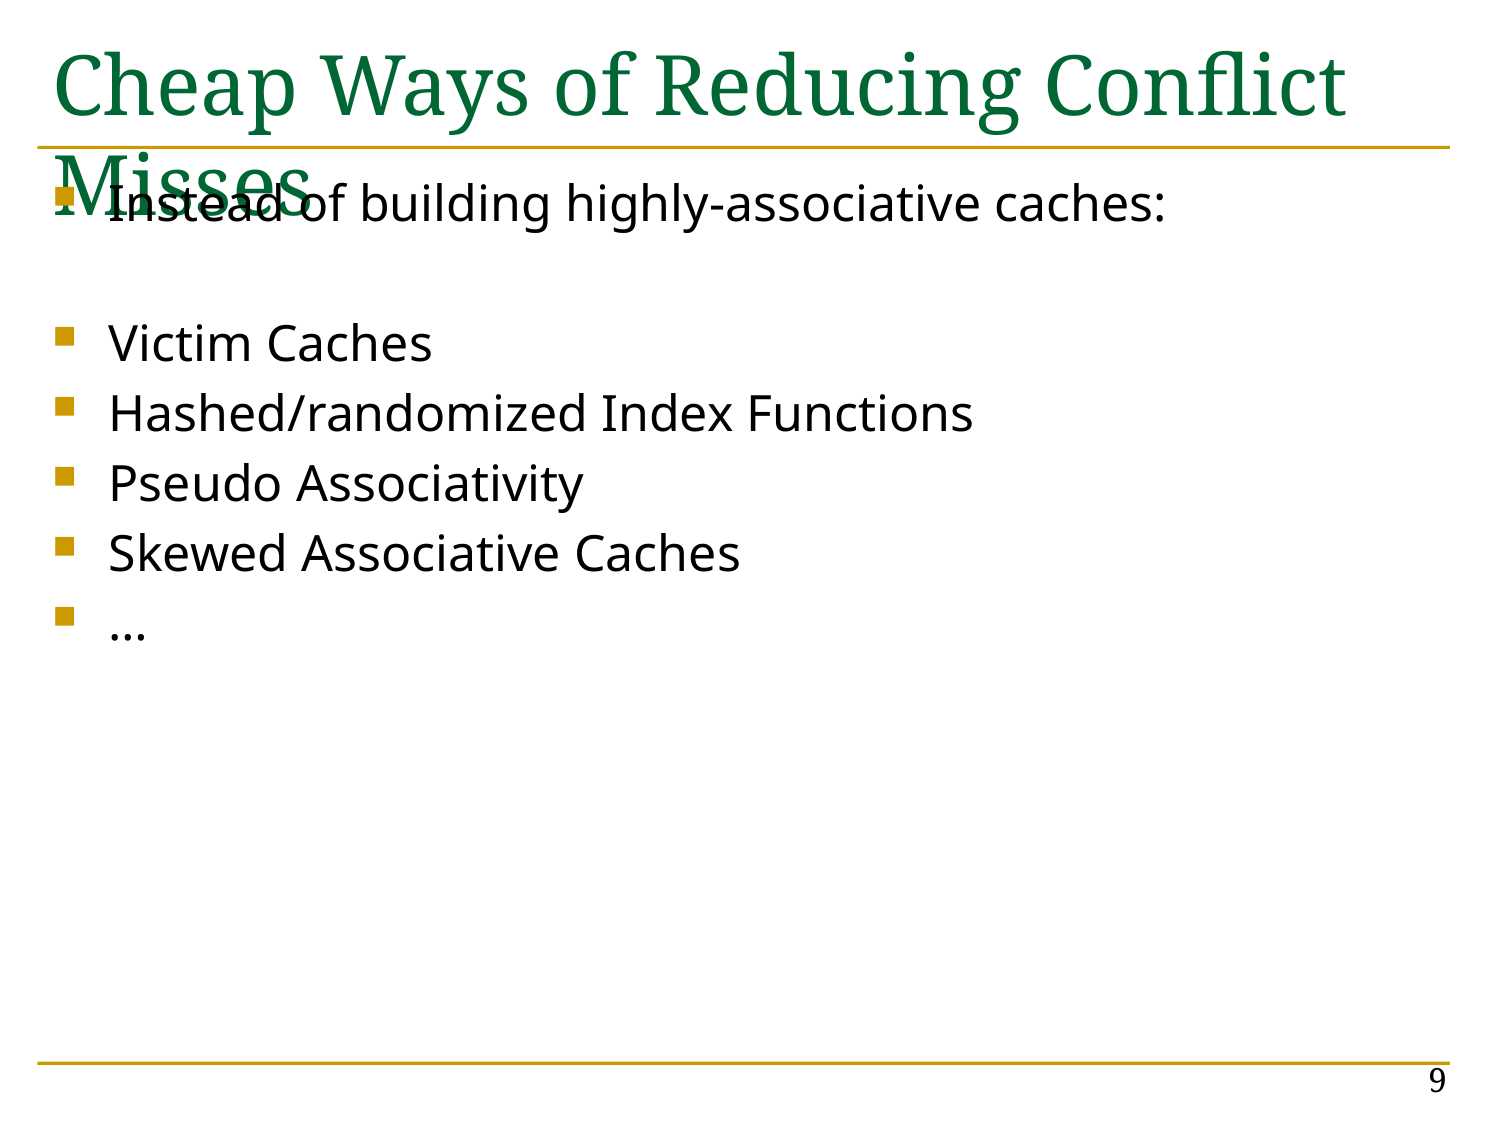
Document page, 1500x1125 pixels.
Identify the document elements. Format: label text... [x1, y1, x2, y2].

title Cheap Ways of Reducing Conflict Misses [37, 24, 1450, 163]
slide_number 9 [1111, 1036, 1462, 1112]
list Instead of building highly-associative caches: Victim Caches Hashed/randomized Index Functions Pseudo Associativity Skewed Associative Caches … [37, 163, 1450, 1016]
